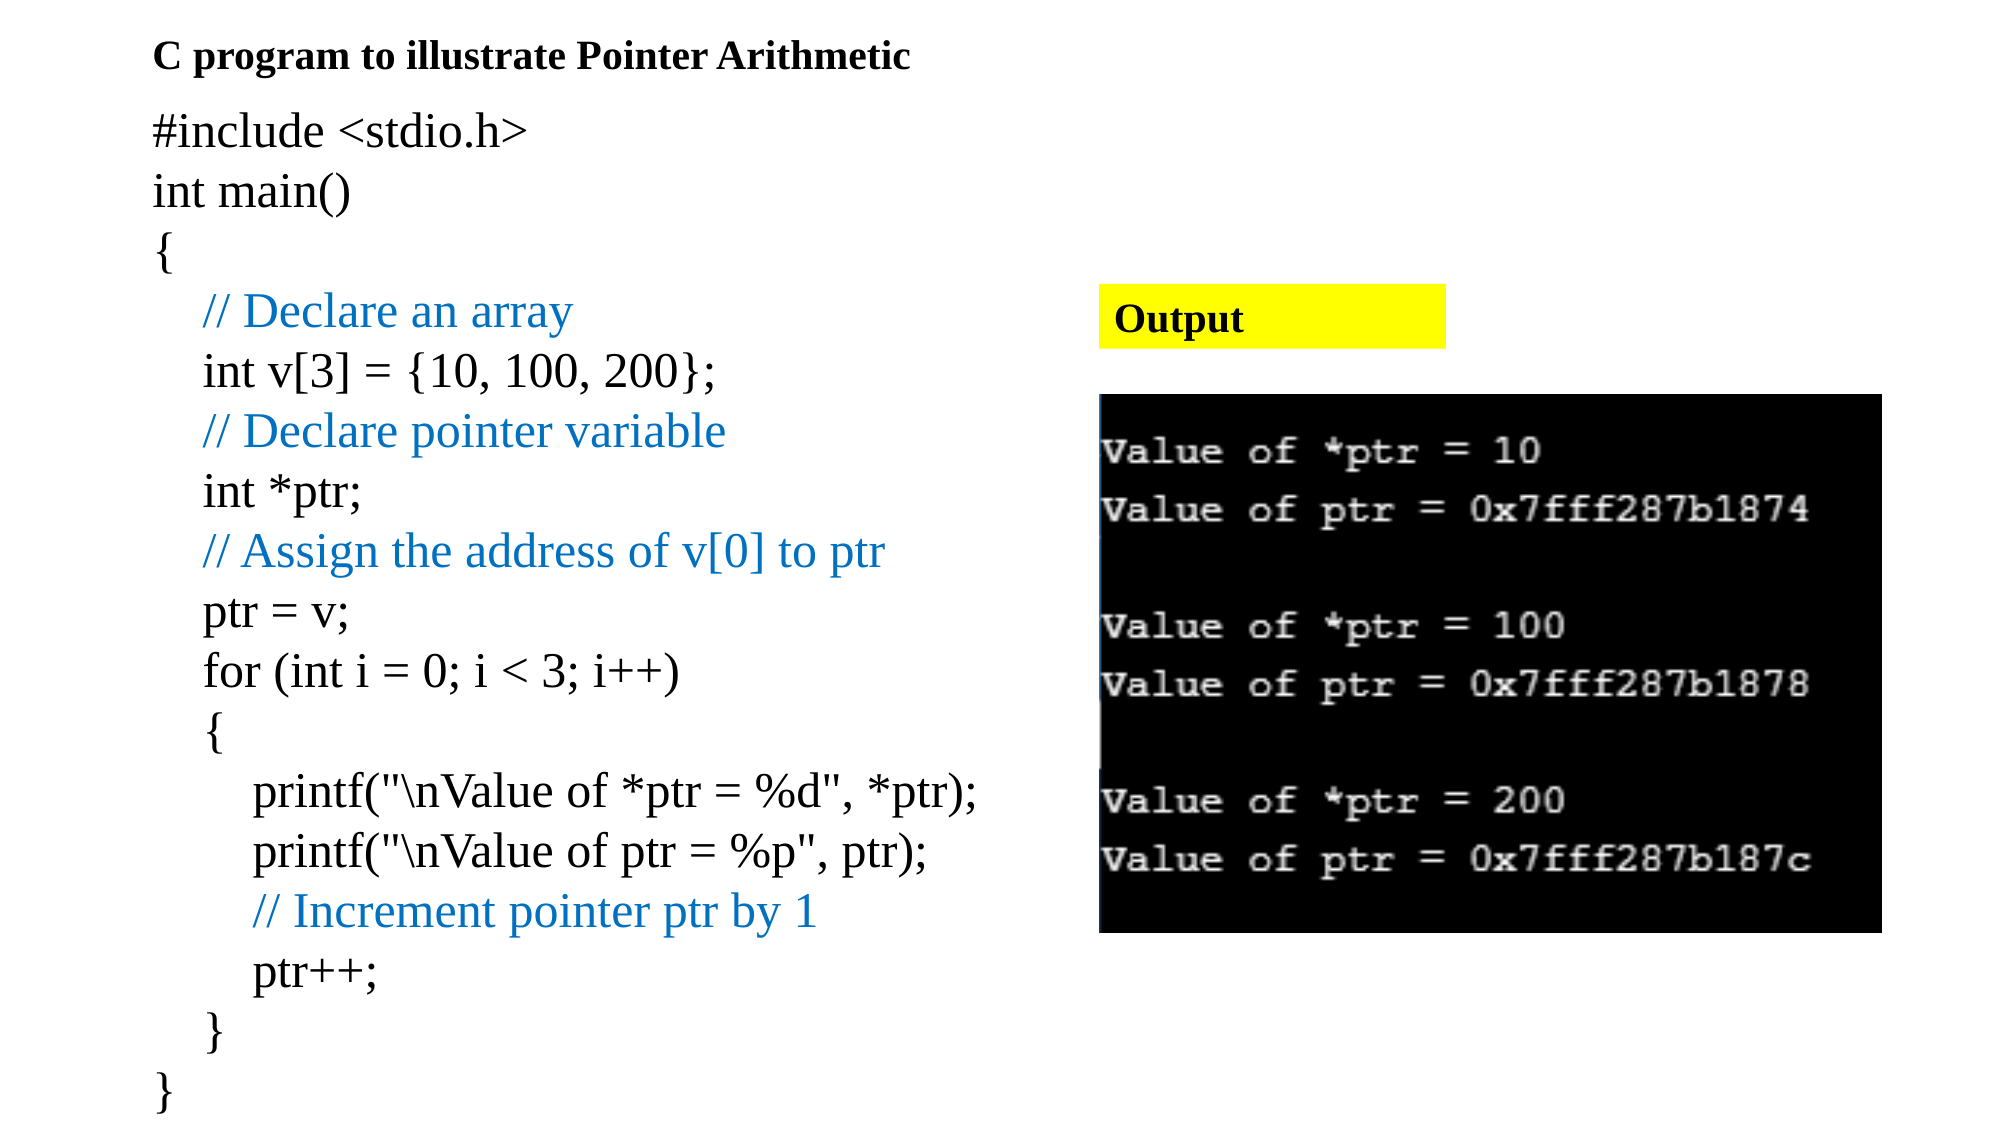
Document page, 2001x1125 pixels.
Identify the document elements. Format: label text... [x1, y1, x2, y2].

text_box Output [1099, 283, 1446, 349]
title C program to illustrate Pointer Arithmetic [137, 0, 1863, 90]
picture [1099, 394, 1882, 933]
list #include <stdio.h> int main() { // Declare an array int v[3] = {10, 100, 200}; // Declare pointer variable int *ptr; // Assign the address of v[0] to ptr ptr = v; for (int i = 0; i < 3; i++) { printf("\nValue of *ptr = %d", *ptr); printf("\nValue of ptr = %p", ptr); // Increment pointer ptr by 1 ptr++; } } [137, 90, 1863, 1125]
